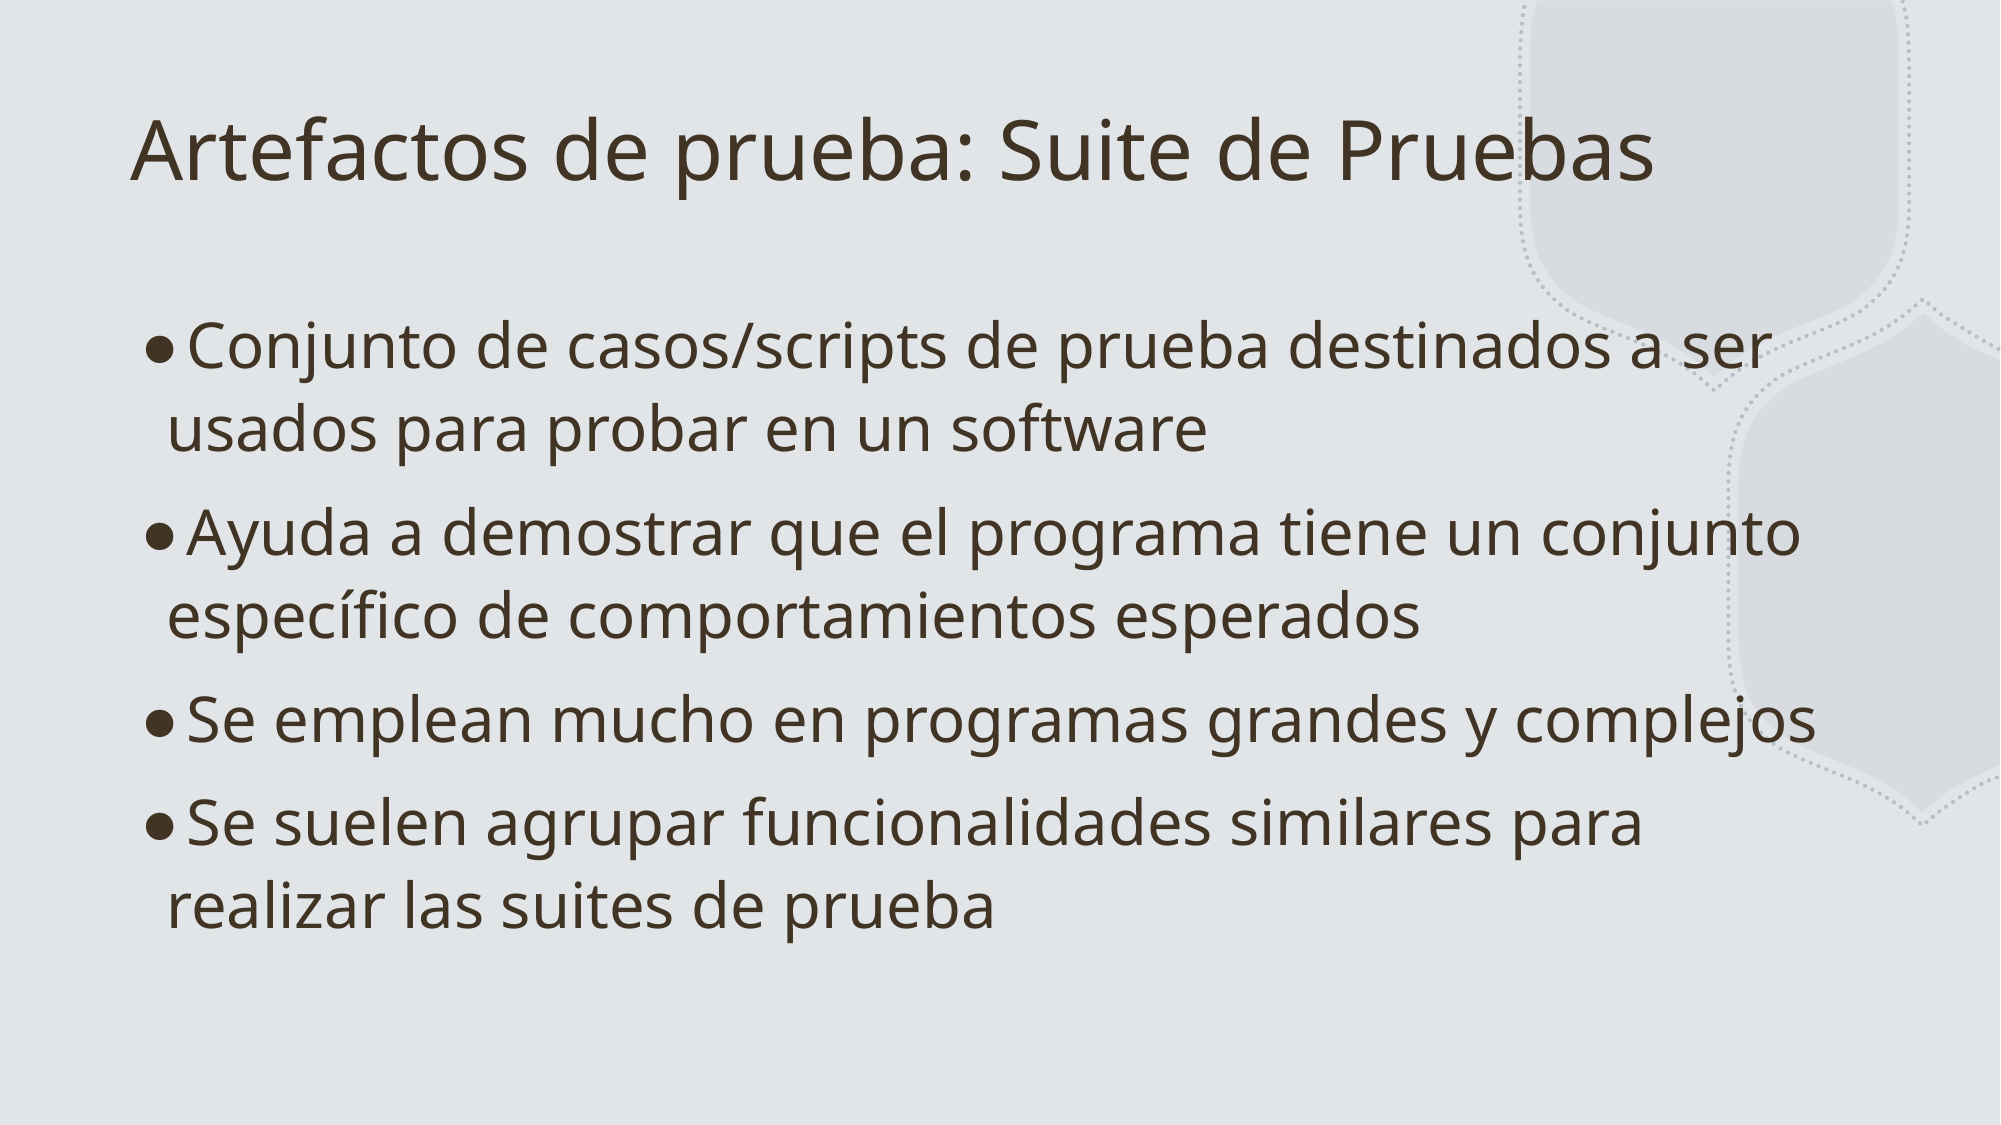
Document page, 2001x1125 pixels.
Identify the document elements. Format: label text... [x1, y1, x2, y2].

list Conjunto de casos/scripts de prueba destinados a ser usados para probar en un software Ayuda a demostrar que el programa tiene un conjunto específico de comportamientos esperados Se emplean mucho en programas grandes y complejos Se suelen agrupar funcionalidades similares para realizar las suites de prueba [115, 289, 1861, 1032]
title Artefactos de prueba: Suite de Pruebas [115, 70, 1861, 224]
